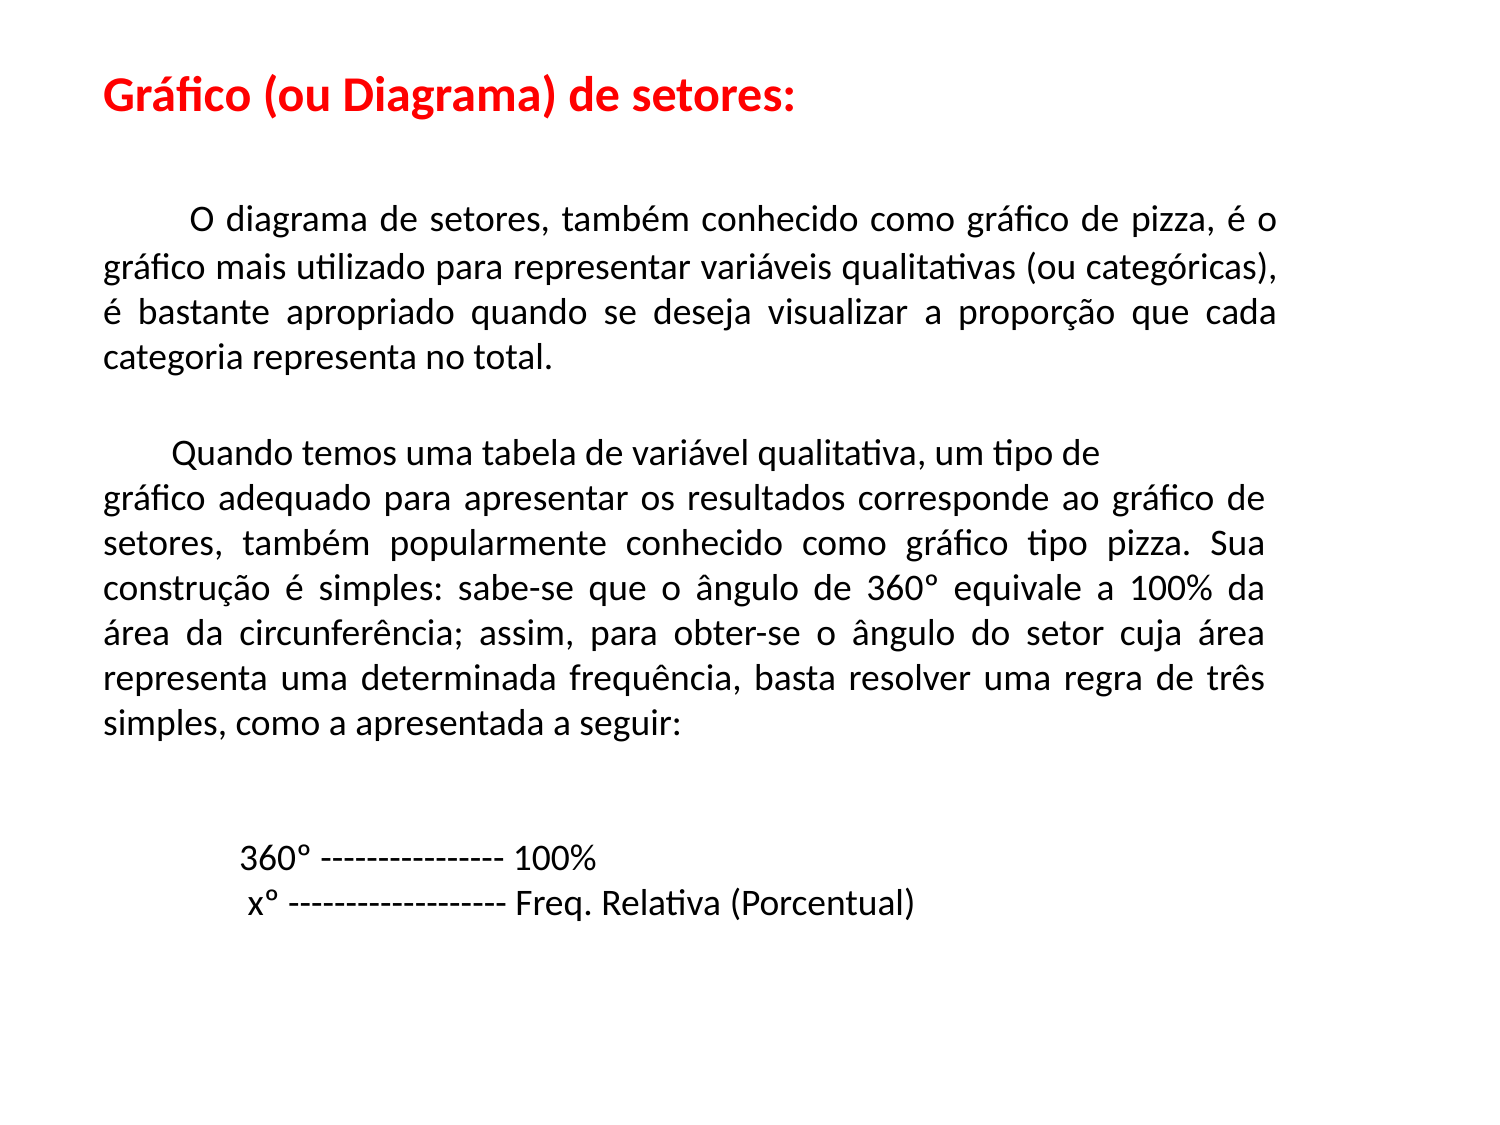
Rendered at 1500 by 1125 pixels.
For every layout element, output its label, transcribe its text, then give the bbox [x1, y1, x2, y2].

text_box Quando temos uma tabela de variável qualitativa, um tipo de gráfico adequado para apresentar os resultados corresponde ao gráfico de setores, também popularmente conhecido como gráfico tipo pizza. Sua construção é simples: sabe-se que o ângulo de 360º equivale a 100% da área da circunferência; assim, para obter-se o ângulo do setor cuja área representa uma determinada frequência, basta resolver uma regra de três simples, como a apresentada a seguir: 360º ---------------- 100% xº ------------------- Freq. Relativa (Porcentual) [88, 420, 1282, 931]
text_box Gráfico (ou Diagrama) de setores: O diagrama de setores, também conhecido como gráfico de pizza, é o gráfico mais utilizado para representar variáveis qualitativas (ou categóricas), é bastante apropriado quando se deseja visualizar a proporção que cada categoria representa no total. [88, 54, 1294, 385]
